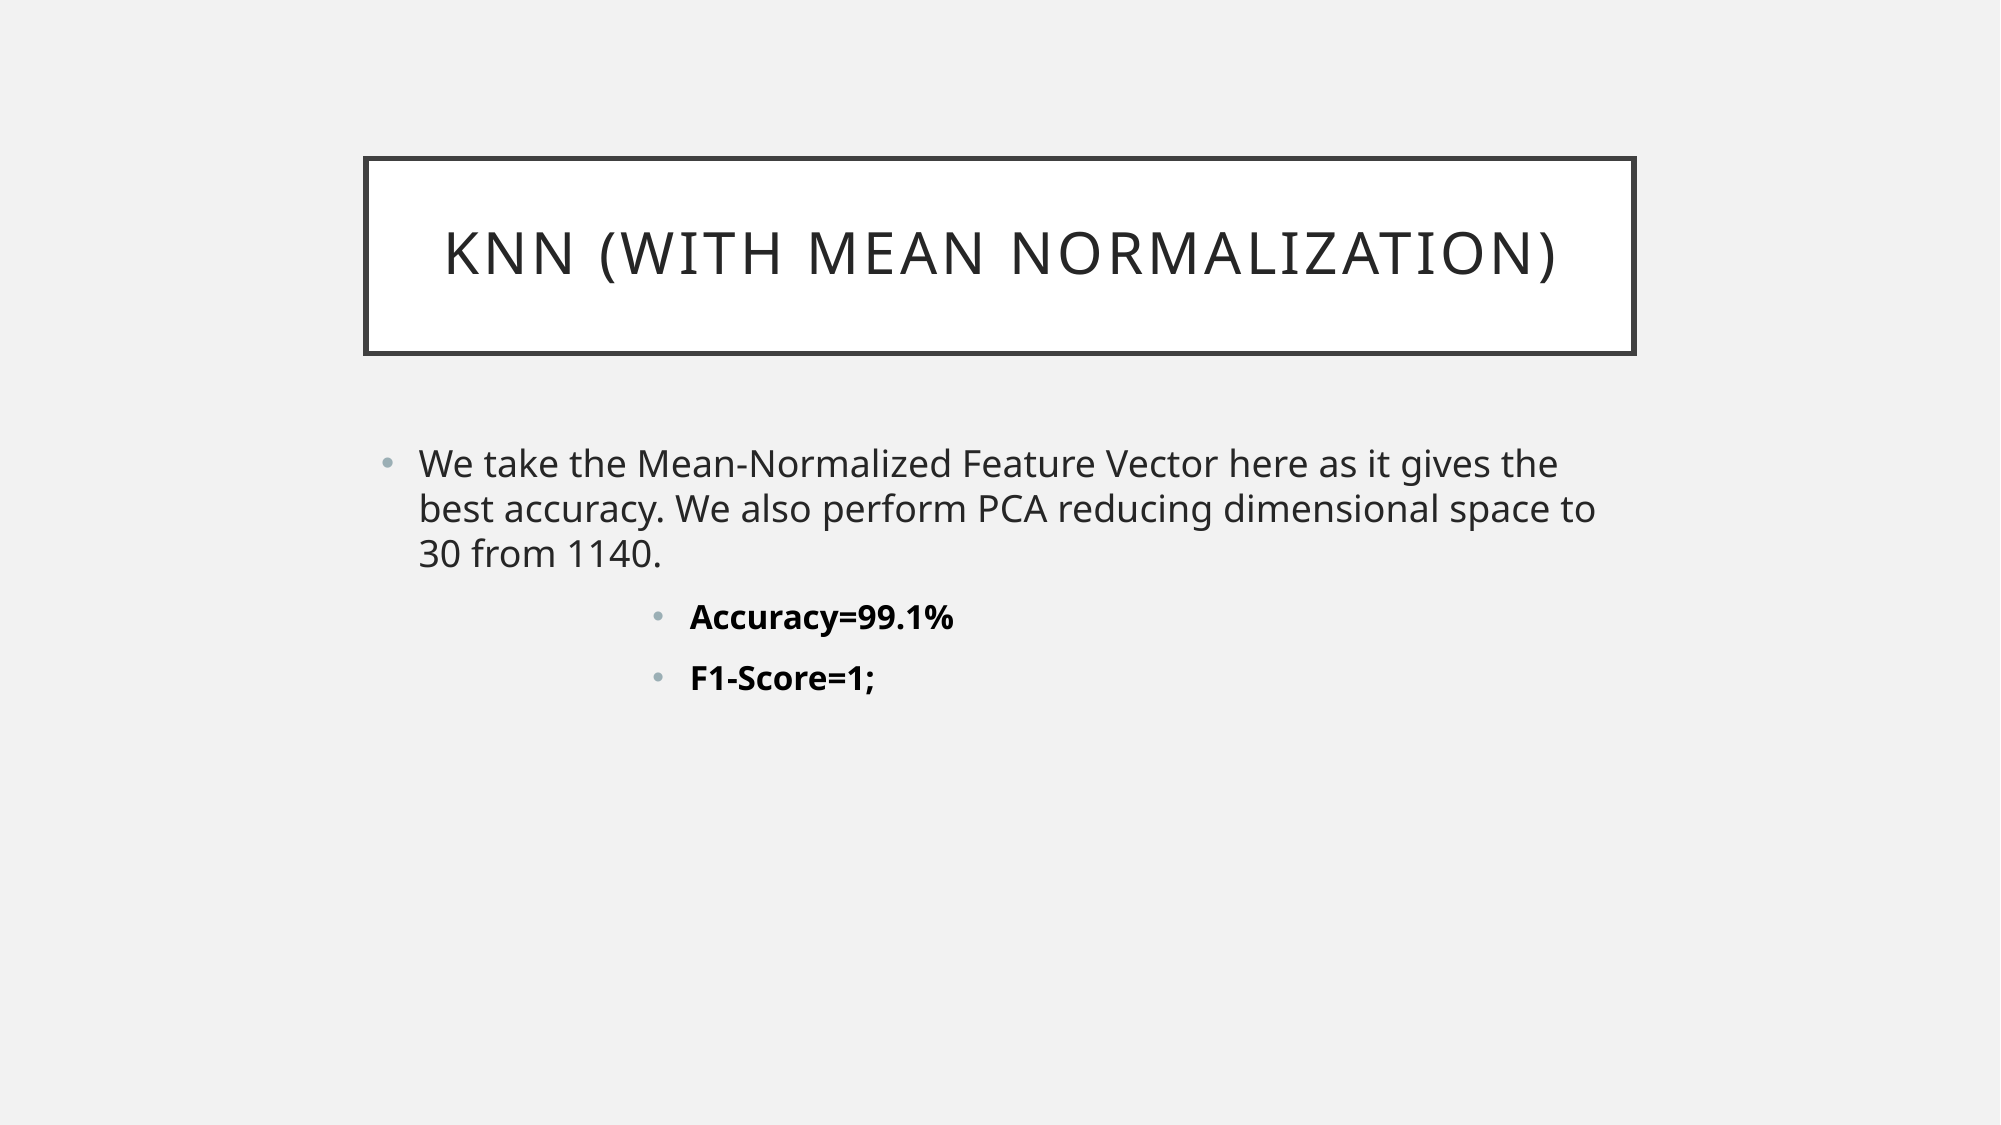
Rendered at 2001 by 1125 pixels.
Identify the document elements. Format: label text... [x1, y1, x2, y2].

title KNN (with Mean normalization) [363, 156, 1637, 356]
list We take the Mean-Normalized Feature Vector here as it gives the best accuracy. We also perform PCA reducing dimensional space to 30 from 1140. Accuracy=99.1% F1-Score=1; [366, 432, 1634, 942]
